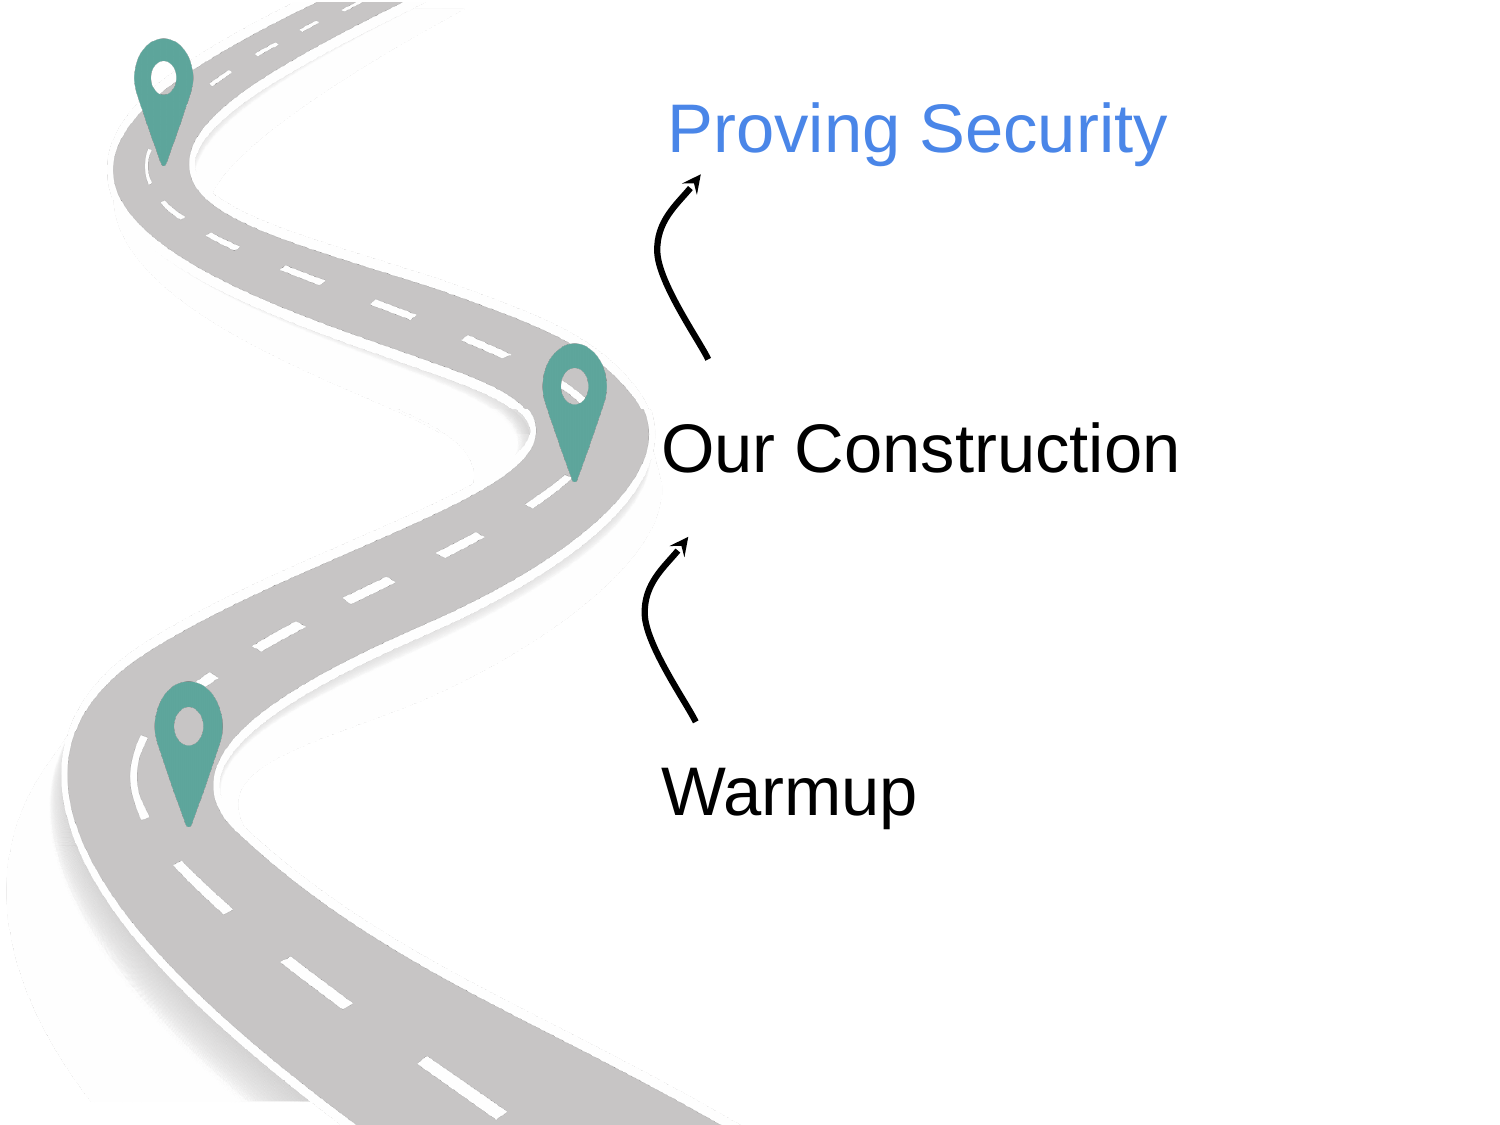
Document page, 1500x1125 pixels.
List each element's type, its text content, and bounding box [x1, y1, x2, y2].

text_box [0, 651, 822, 1125]
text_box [0, 0, 821, 314]
text_box Proving Security [825, 75, 1500, 174]
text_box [0, 315, 822, 651]
text_box Warmup [827, 739, 1490, 837]
text_box Our Construction [826, 396, 1490, 494]
